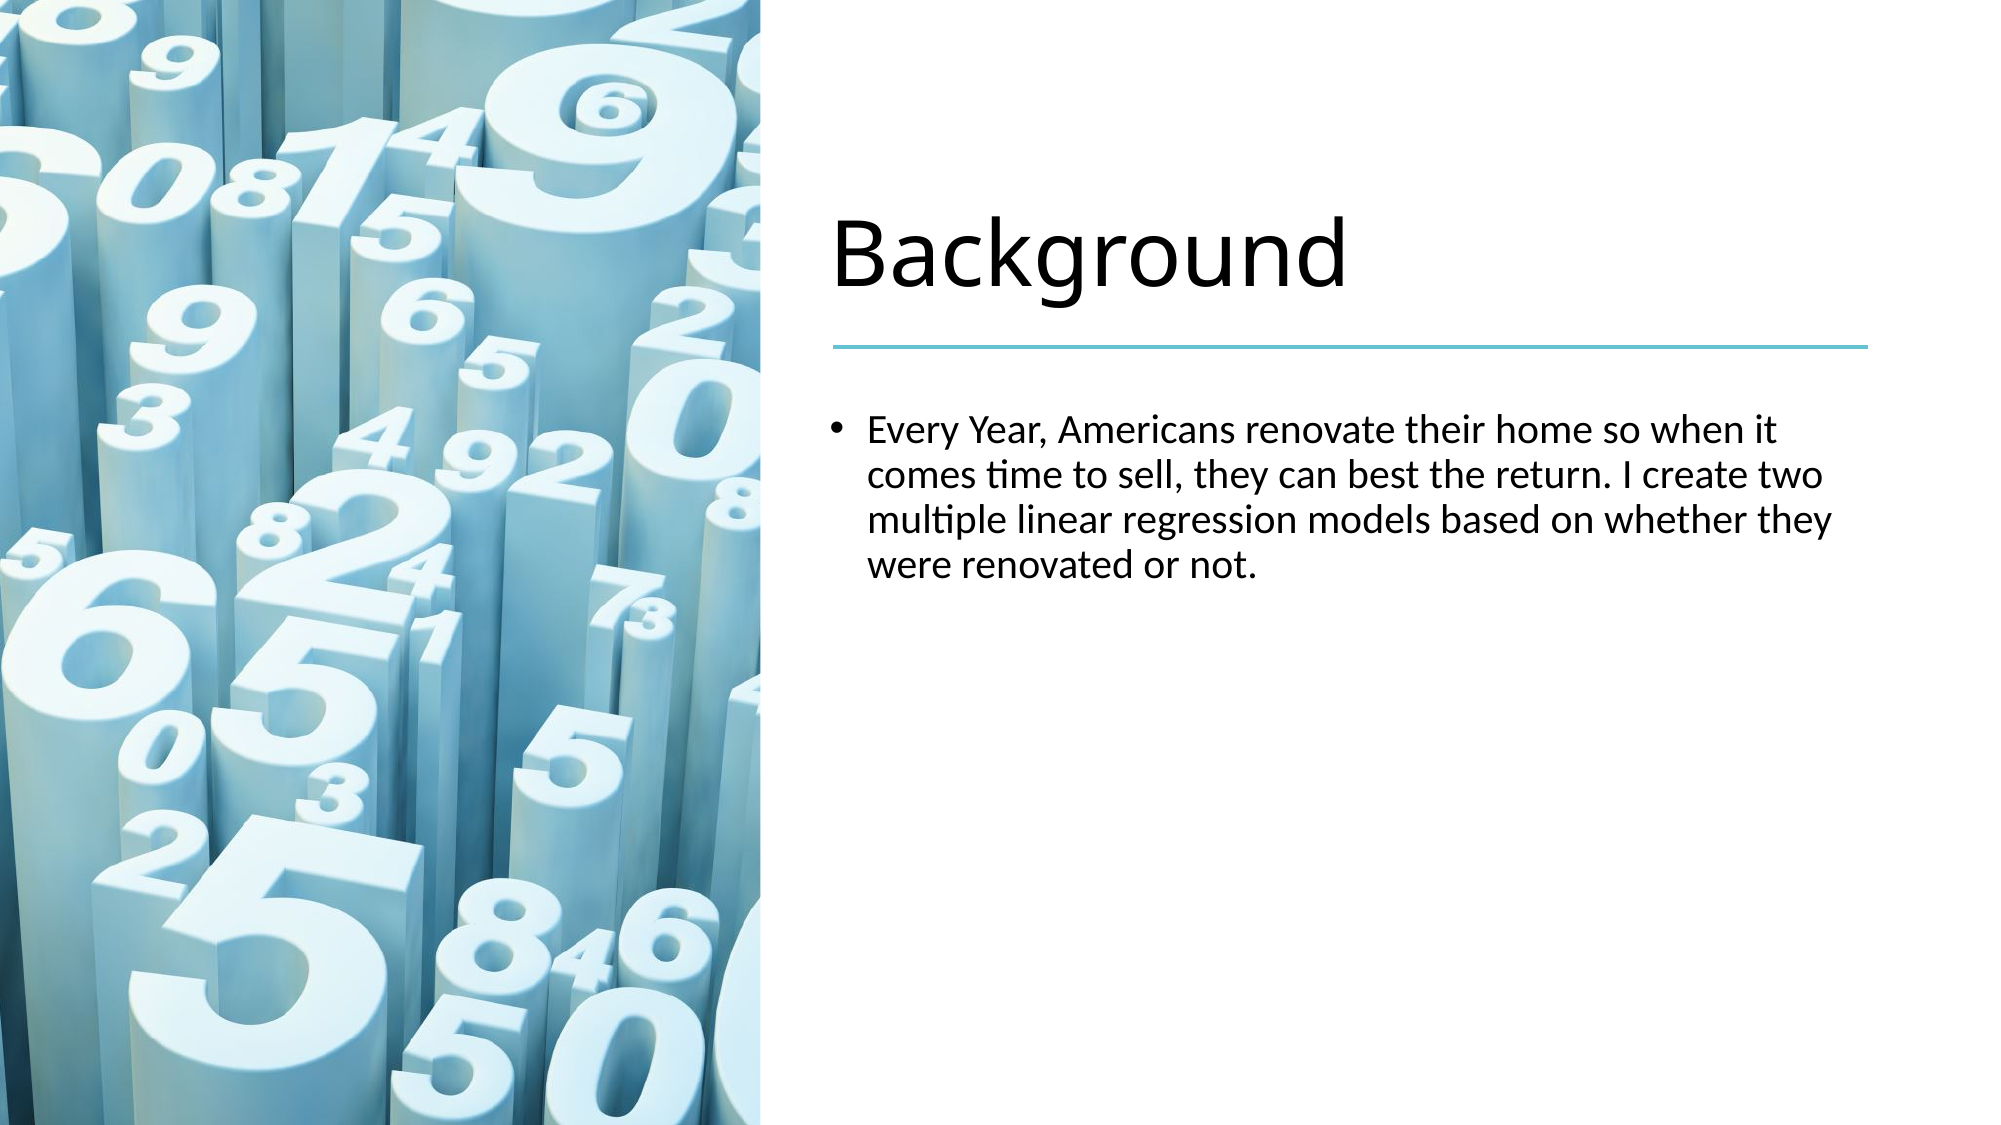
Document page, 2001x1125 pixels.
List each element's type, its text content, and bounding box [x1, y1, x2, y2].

picture [0, 0, 761, 1125]
title Background [814, 103, 1895, 315]
list Every Year, Americans renovate their home so when it comes time to sell, they can best the return. I create two multiple linear regression models based on whether they were renovated or not. [814, 399, 1895, 1021]
